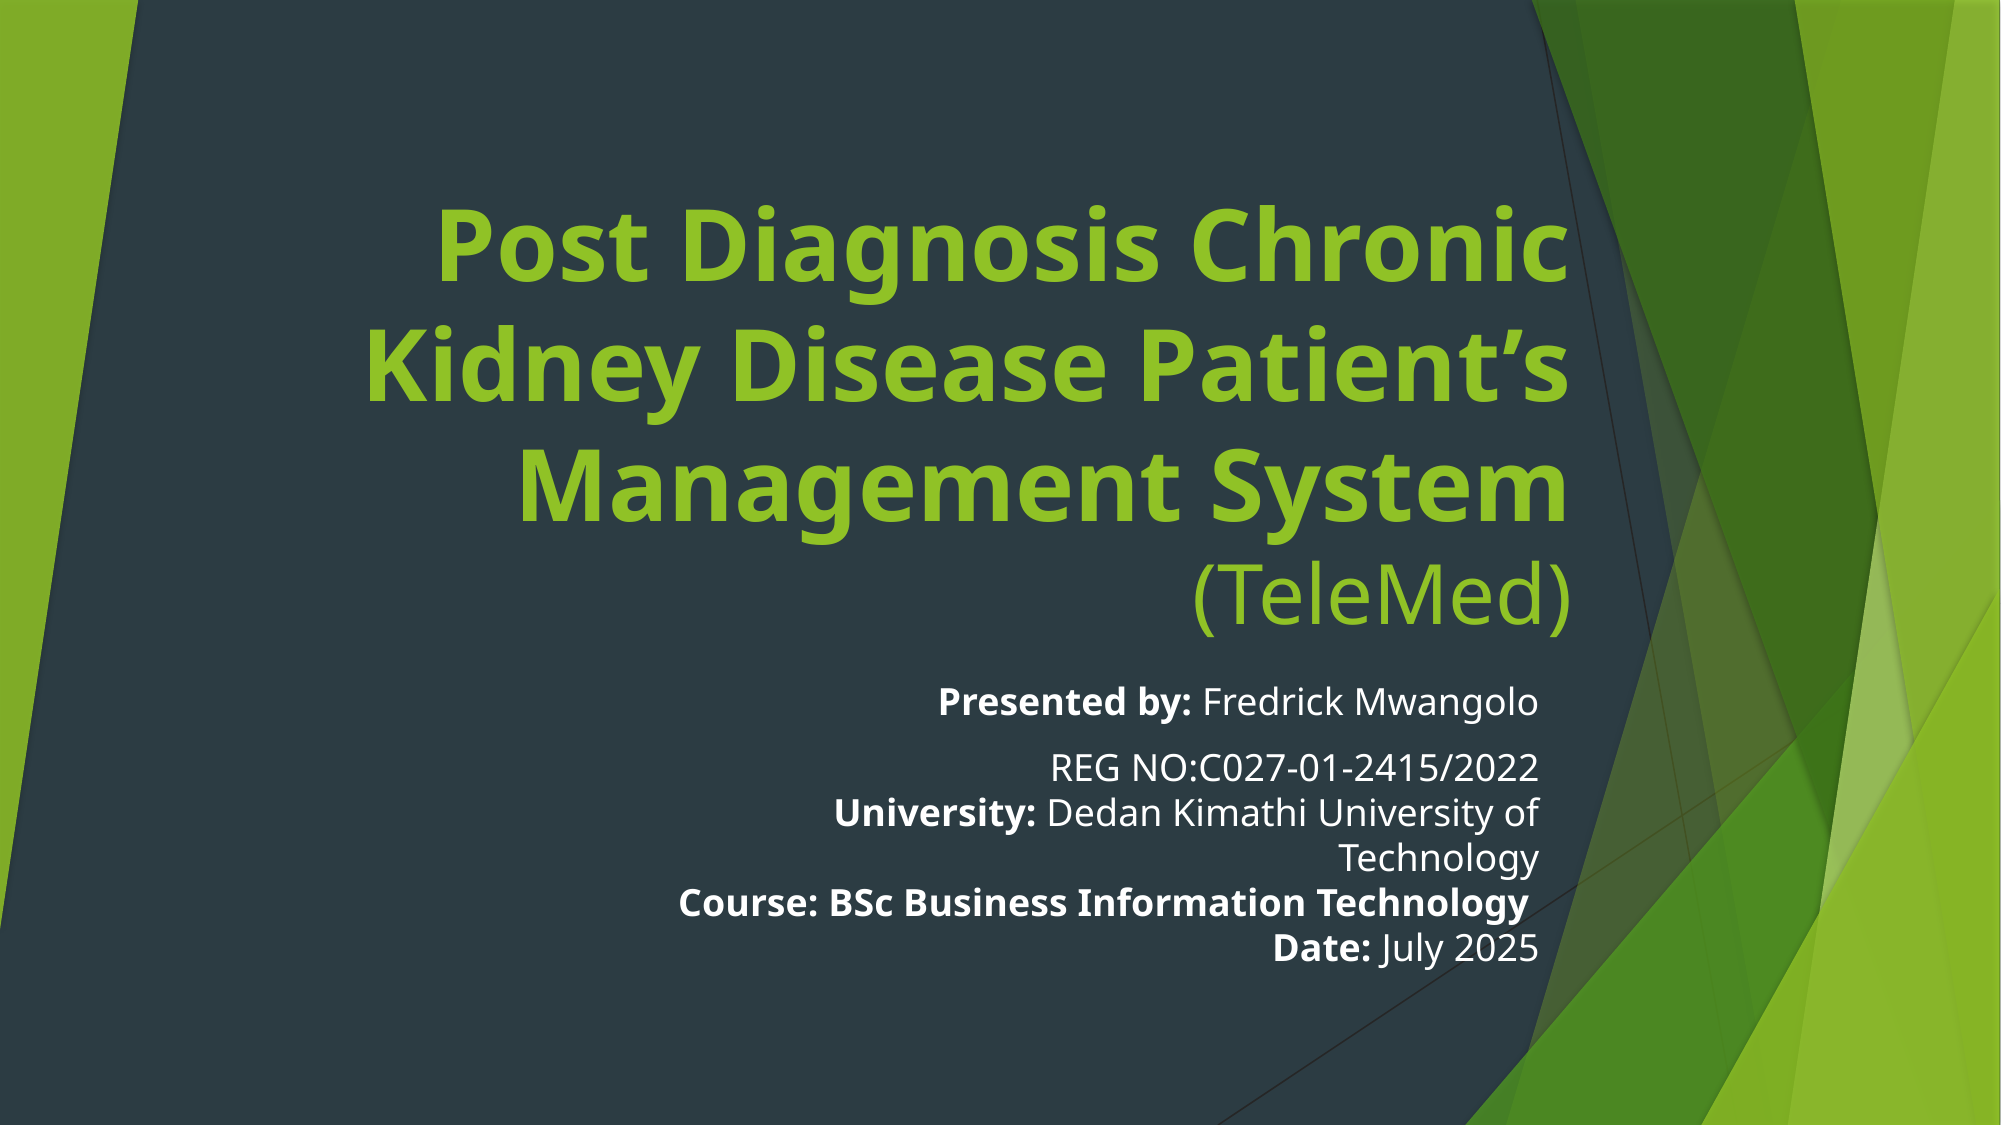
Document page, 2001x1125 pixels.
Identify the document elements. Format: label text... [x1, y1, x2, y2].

subtitle Presented by: Fredrick Mwangolo REG NO:C027-01-2415/2022 University: Dedan Kimathi University of Technology Course: BSc Business Information Technology Date: July 2025 [654, 670, 1555, 974]
title Post Diagnosis Chronic Kidney Disease Patient’s Management System (TeleMed) [224, 151, 1588, 649]
